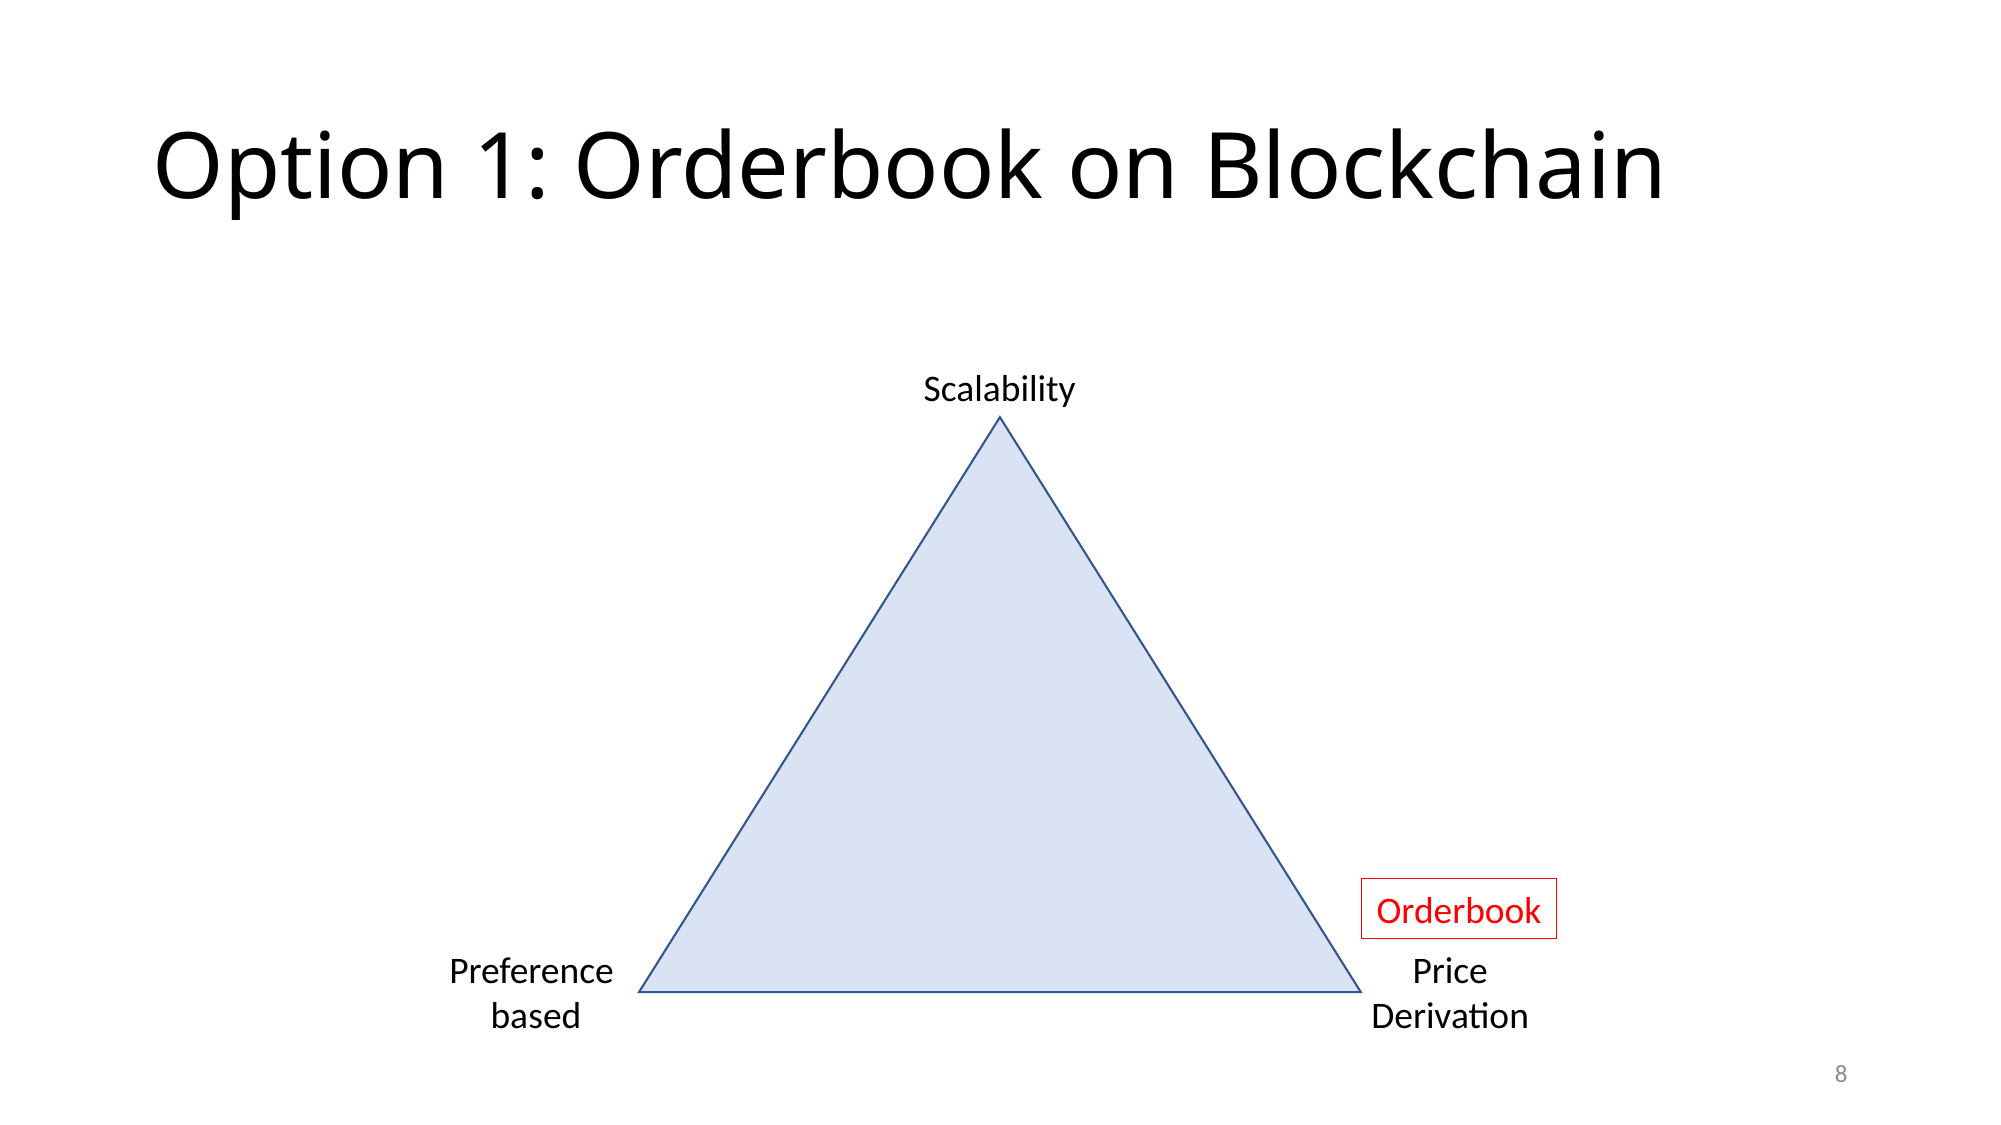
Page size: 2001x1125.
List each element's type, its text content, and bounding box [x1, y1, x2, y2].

text_box Price Derivation [1356, 939, 1544, 1044]
slide_number 8 [1412, 1042, 1863, 1103]
text_box Preference based [434, 939, 638, 1044]
title Option 1: Orderbook on Blockchain [137, 59, 1863, 278]
text_box Orderbook [1361, 878, 1557, 939]
text_box Scalability [909, 356, 1091, 417]
text_box [638, 417, 1356, 994]
